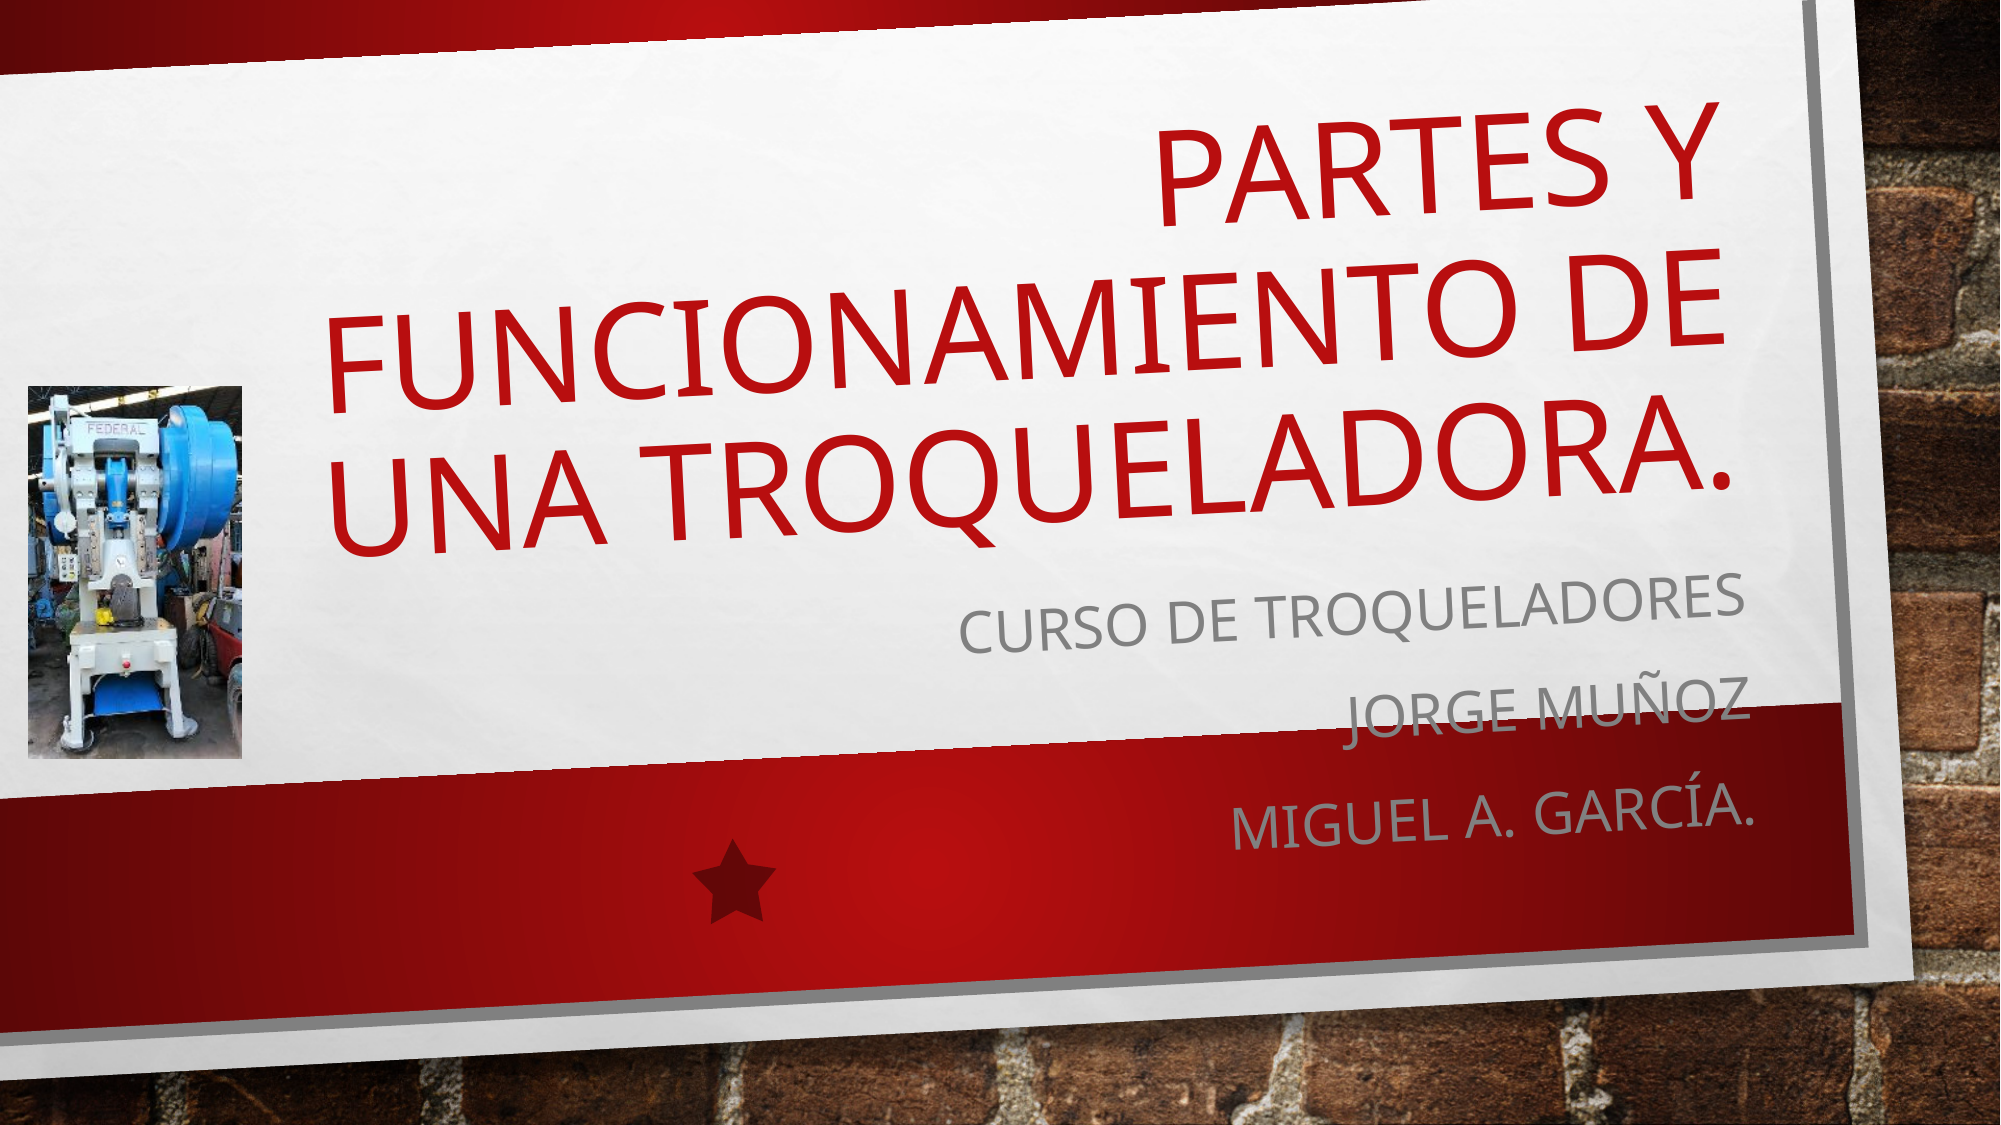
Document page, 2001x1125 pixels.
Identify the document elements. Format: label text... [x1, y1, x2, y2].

picture [28, 386, 243, 759]
subtitle Curso de troqueladores Jorge Muñoz Miguel a. García. [243, 533, 1763, 703]
title Partes y funcionamiento de una troqueladora. [135, 67, 1758, 600]
picture [0, 0, 2000, 1125]
